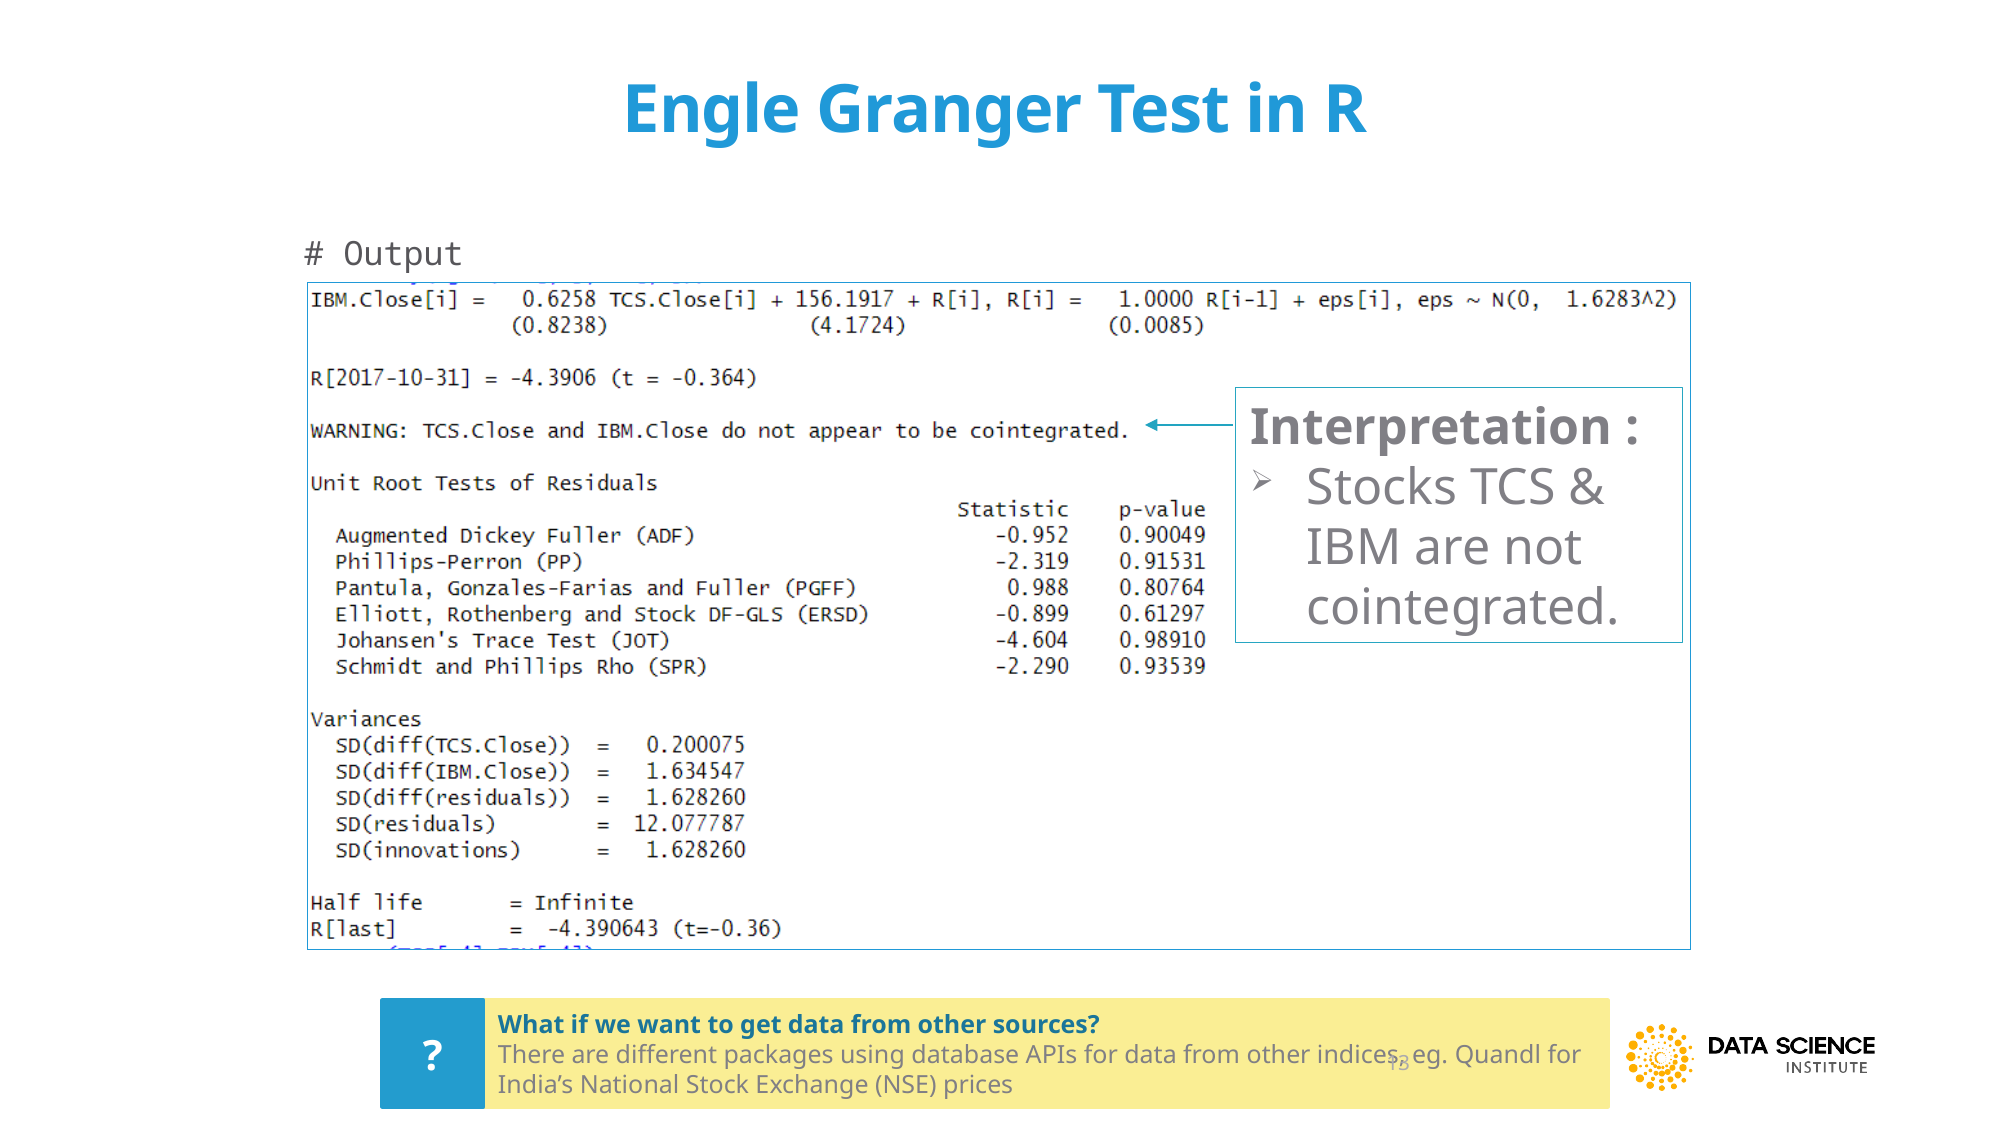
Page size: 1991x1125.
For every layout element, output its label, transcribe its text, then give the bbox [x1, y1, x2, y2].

picture [1626, 1024, 1694, 1091]
picture [1845, 1037, 1862, 1054]
picture [1828, 1037, 1844, 1054]
picture [307, 282, 1692, 951]
picture [1804, 1061, 1811, 1073]
picture [1792, 1062, 1801, 1073]
text_box # Output [289, 224, 479, 280]
title Engle Granger Test in R [320, 44, 1671, 178]
picture [1860, 1062, 1867, 1073]
picture [1776, 1037, 1808, 1054]
picture [1839, 1062, 1847, 1073]
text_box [382, 999, 1608, 1108]
